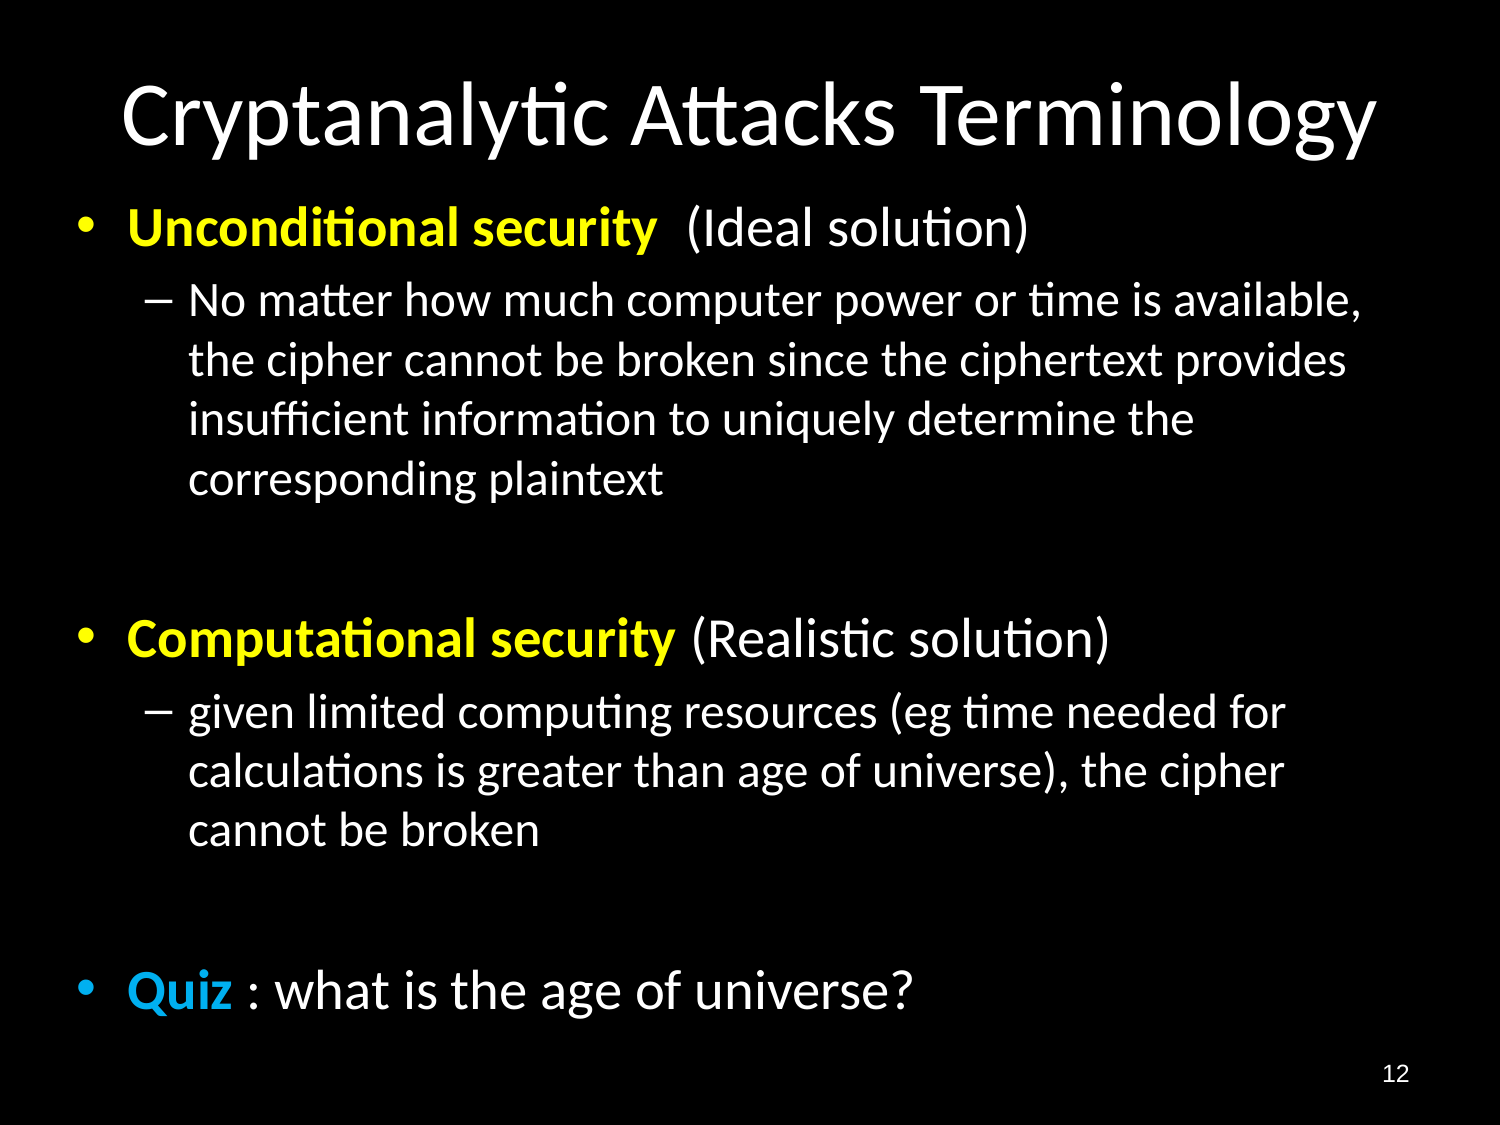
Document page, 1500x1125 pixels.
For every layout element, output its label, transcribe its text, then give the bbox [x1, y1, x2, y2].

title Cryptanalytic Attacks Terminology [75, 45, 1425, 173]
list Unconditional security (Ideal solution) No matter how much computer power or time is available, the cipher cannot be broken since the ciphertext provides insufficient information to uniquely determine the corresponding plaintext Computational security (Realistic solution) given limited computing resources (eg time needed for calculations is greater than age of universe), the cipher cannot be broken Quiz : what is the age of universe? [61, 181, 1439, 1035]
slide_number 12 [1074, 1042, 1425, 1103]
